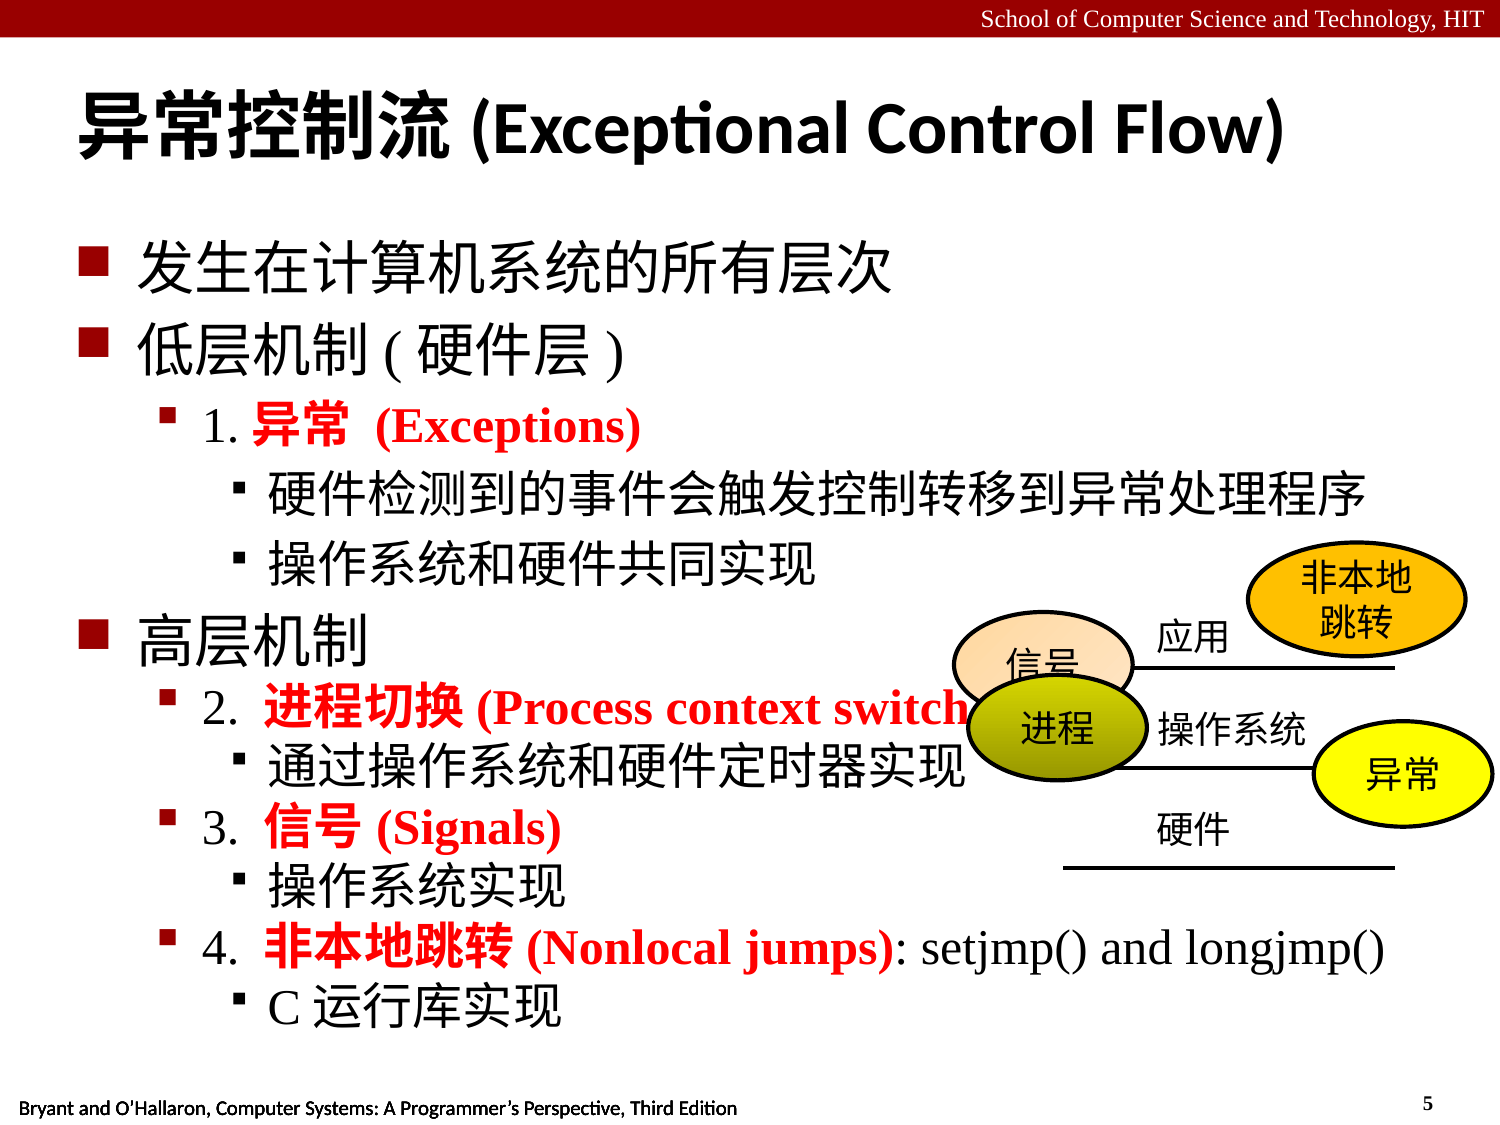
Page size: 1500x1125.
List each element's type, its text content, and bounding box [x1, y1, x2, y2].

title 异常控制流(Exceptional Control Flow) [61, 60, 1488, 187]
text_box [953, 542, 1493, 868]
list 发生在计算机系统的所有层次 低层机制(硬件层) 1.异常 (Exceptions) 硬件检测到的事件会触发控制转移到异常处理程序 操作系统和硬件共同实现 高层机制 2. 进程切换(Process context switch) 通过操作系统和硬件定时器实现 3. 信号(Signals) 操作系统实现 4. 非本地跳转(Nonlocal jumps): setjmp() and longjmp() C运行库实现 [64, 223, 1476, 1088]
